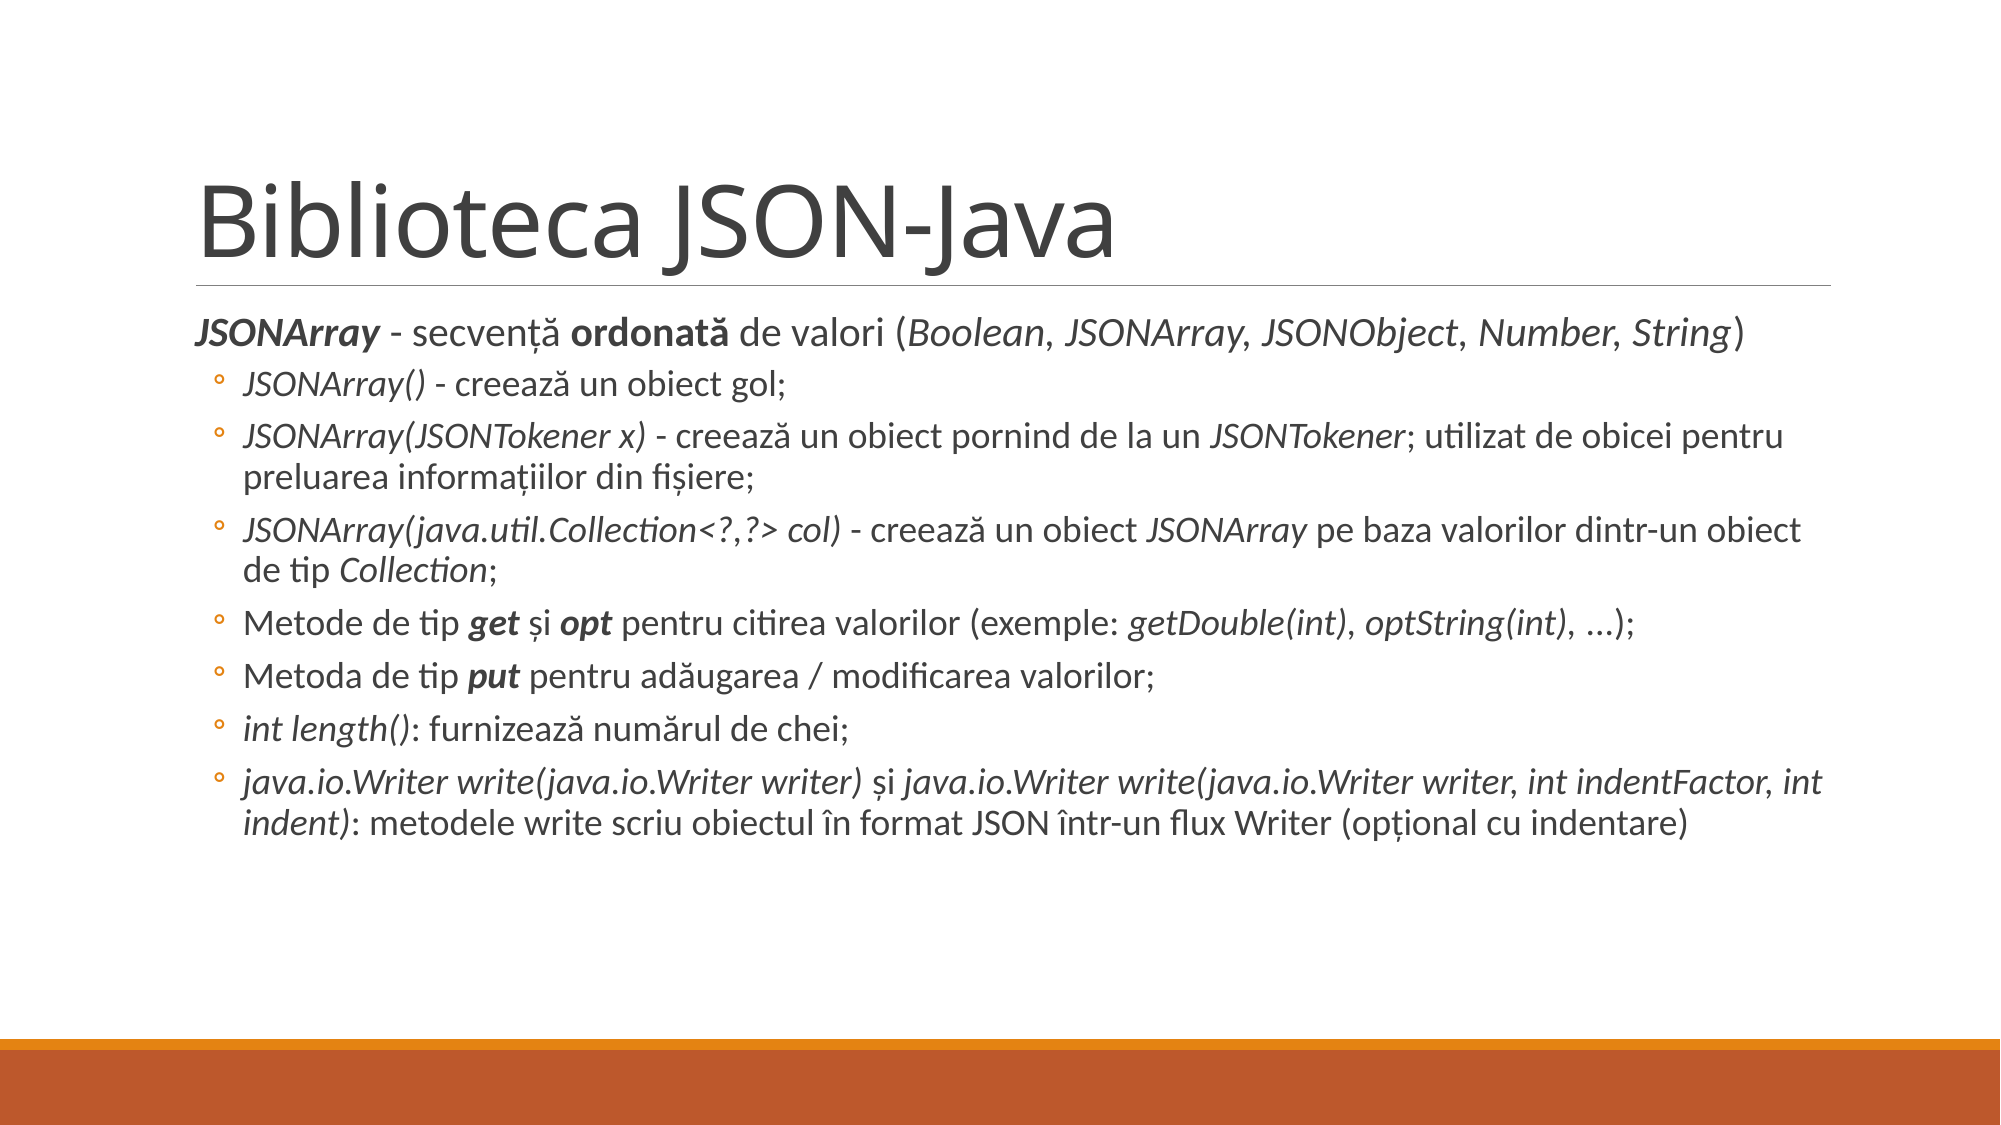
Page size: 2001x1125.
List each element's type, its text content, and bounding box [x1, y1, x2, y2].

list JSONArray - secvență ordonată de valori (Boolean, JSONArray, JSONObject, Number, String) JSONArray() - creează un obiect gol; JSONArray(JSONTokener x) - creează un obiect pornind de la un JSONTokener; utilizat de obicei pentru preluarea informațiilor din fișiere; JSONArray(java.util.Collection<?,?> col) - creează un obiect JSONArray pe baza valorilor dintr-un obiect de tip Collection; Metode de tip get și opt pentru citirea valorilor (exemple: getDouble(int), optString(int), ...); Metoda de tip put pentru adăugarea / modificarea valorilor; int length(): furnizează numărul de chei; java.io.Writer write(java.io.Writer writer) și java.io.Writer write(java.io.Writer writer, int indentFactor, int indent): metodele write scriu obiectul în format JSON într-un flux Writer (opțional cu indentare) [180, 302, 1830, 963]
title Biblioteca JSON-Java [180, 47, 1830, 285]
